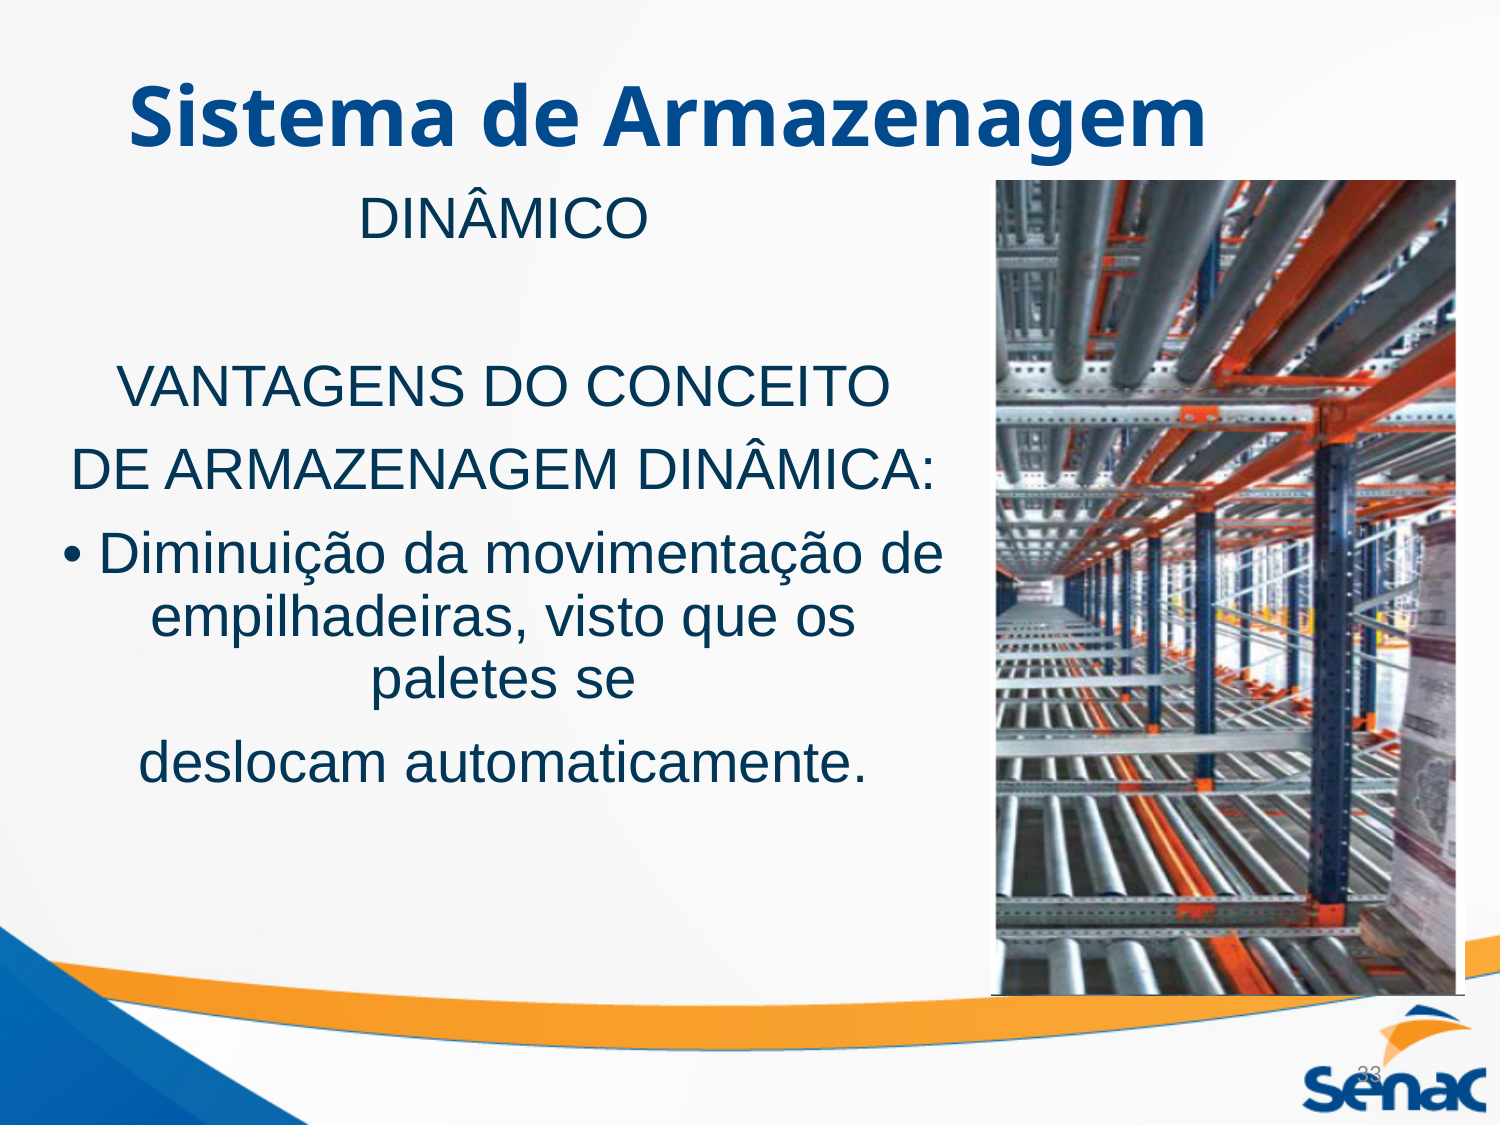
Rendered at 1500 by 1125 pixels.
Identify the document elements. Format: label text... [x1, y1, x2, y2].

title Sistema de Armazenagem [22, 11, 1317, 229]
slide_number 33 [1059, 1042, 1397, 1103]
text_box DINÂMICO VANTAGENS DO CONCEITO DE ARMAZENAGEM DINÂMICA: • Diminuição da movimentação de empilhadeiras, visto que os paletes se deslocam automaticamente. [54, 180, 954, 996]
picture [0, 0, 1500, 1125]
